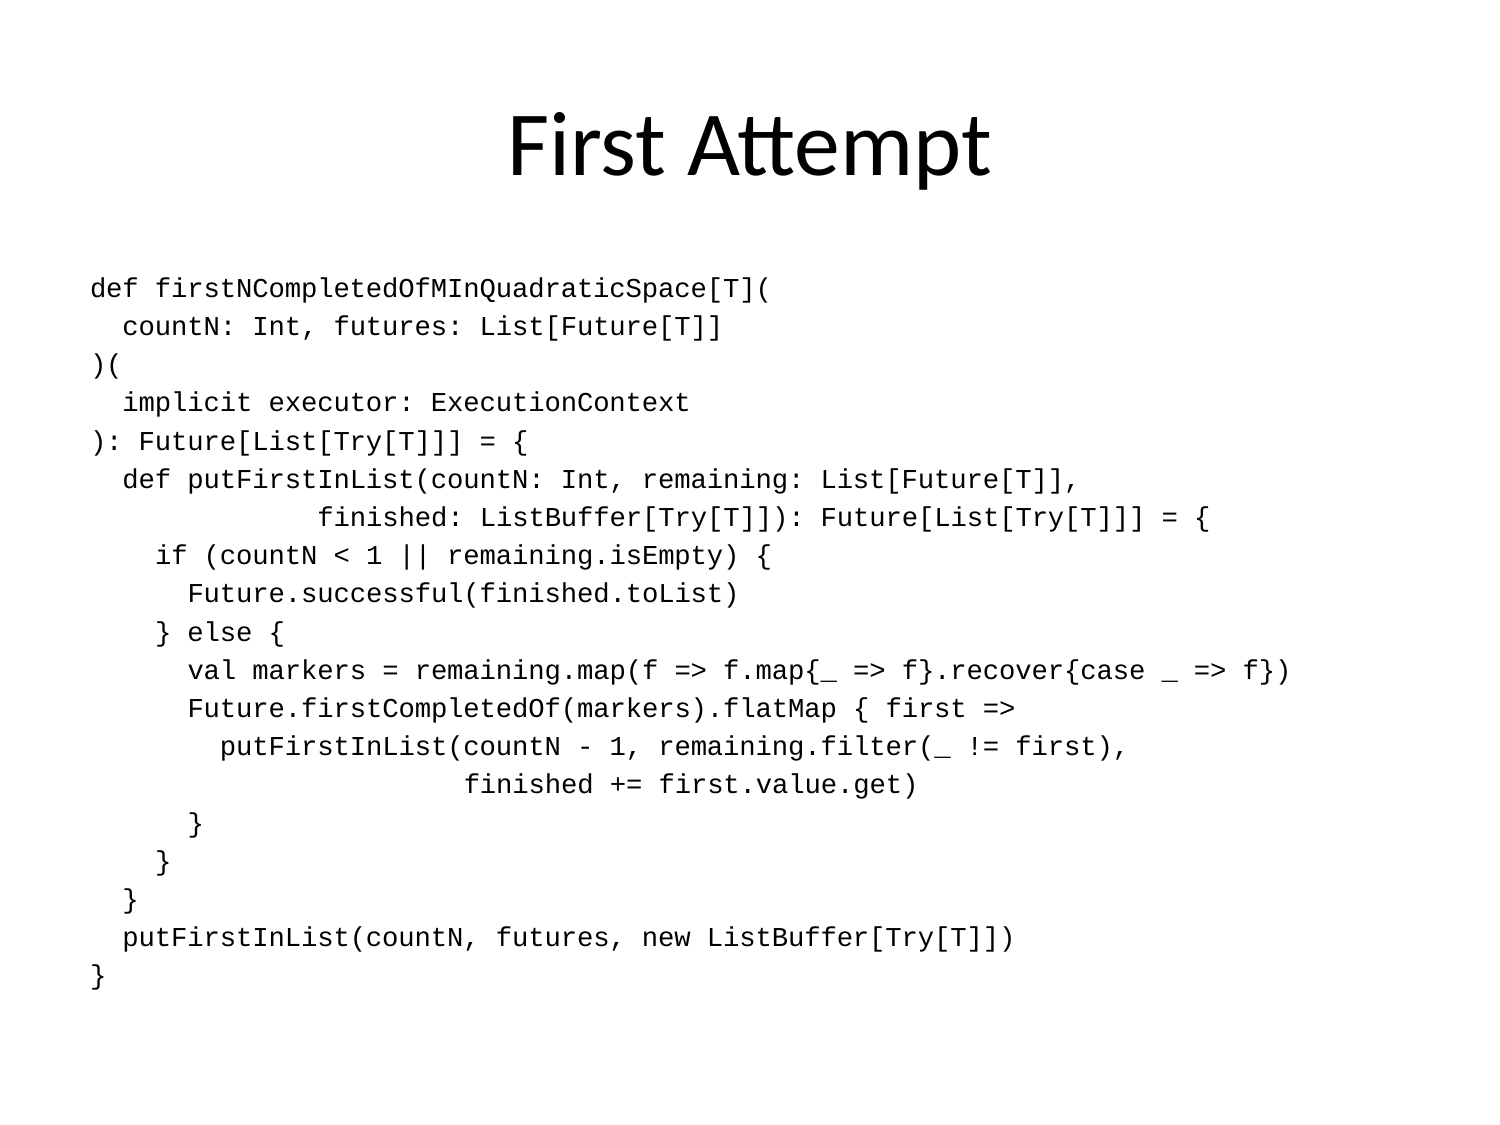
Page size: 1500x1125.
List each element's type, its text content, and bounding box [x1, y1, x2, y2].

title First Attempt [75, 45, 1425, 233]
list def firstNCompletedOfMInQuadraticSpace[T]( countN: Int, futures: List[Future[T]] )( implicit executor: ExecutionContext ): Future[List[Try[T]]] = { def putFirstInList(countN: Int, remaining: List[Future[T]], finished: ListBuffer[Try[T]]): Future[List[Try[T]]] = { if (countN < 1 || remaining.isEmpty) { Future.successful(finished.toList) } else { val markers = remaining.map(f => f.map{_ => f}.recover{case _ => f}) Future.firstCompletedOf(markers).flatMap { first => putFirstInList(countN - 1, remaining.filter(_ != first), finished += first.value.get) } } } putFirstInList(countN, futures, new ListBuffer[Try[T]]) } [75, 262, 1500, 1005]
